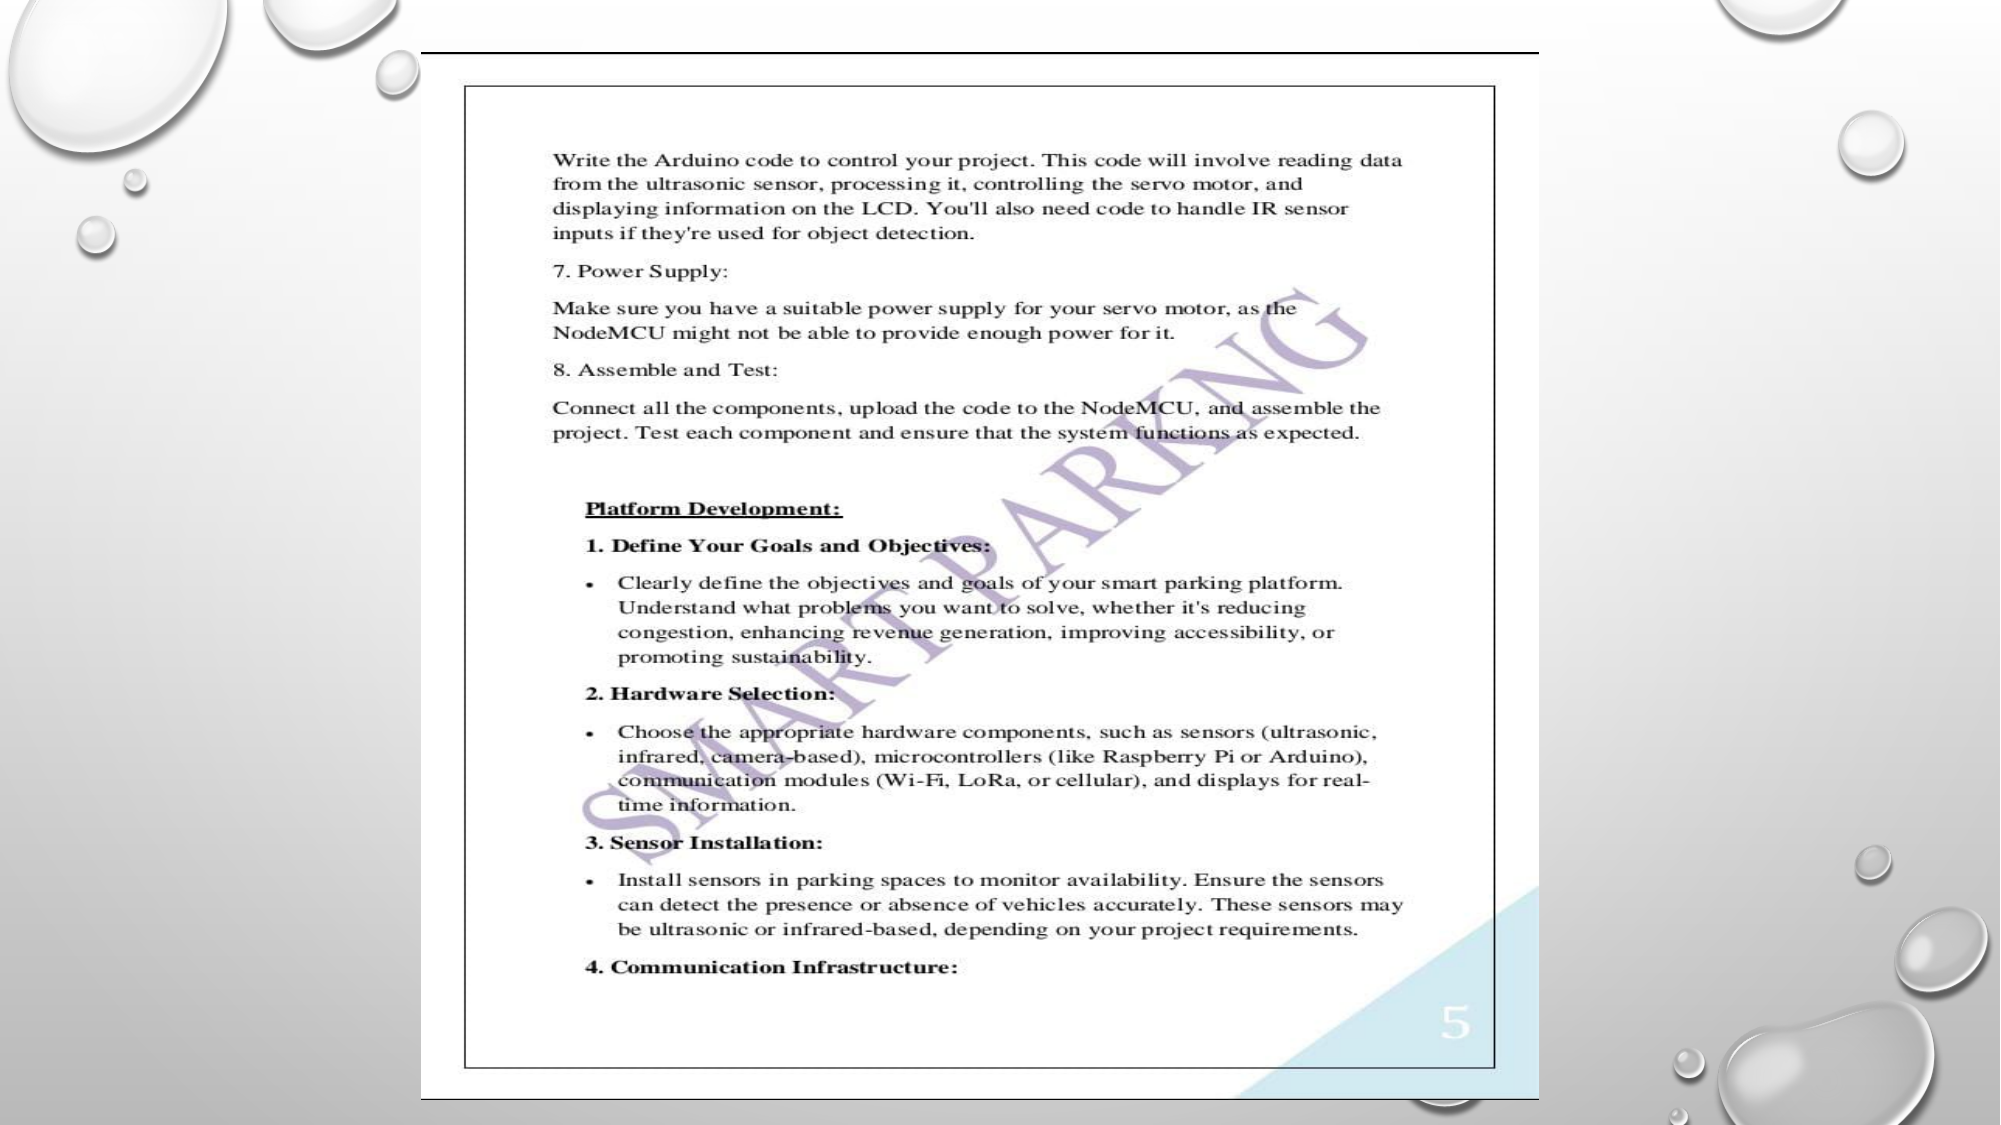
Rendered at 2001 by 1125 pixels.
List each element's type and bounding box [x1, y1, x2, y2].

list [421, 52, 1539, 1100]
picture [0, 0, 2000, 1125]
